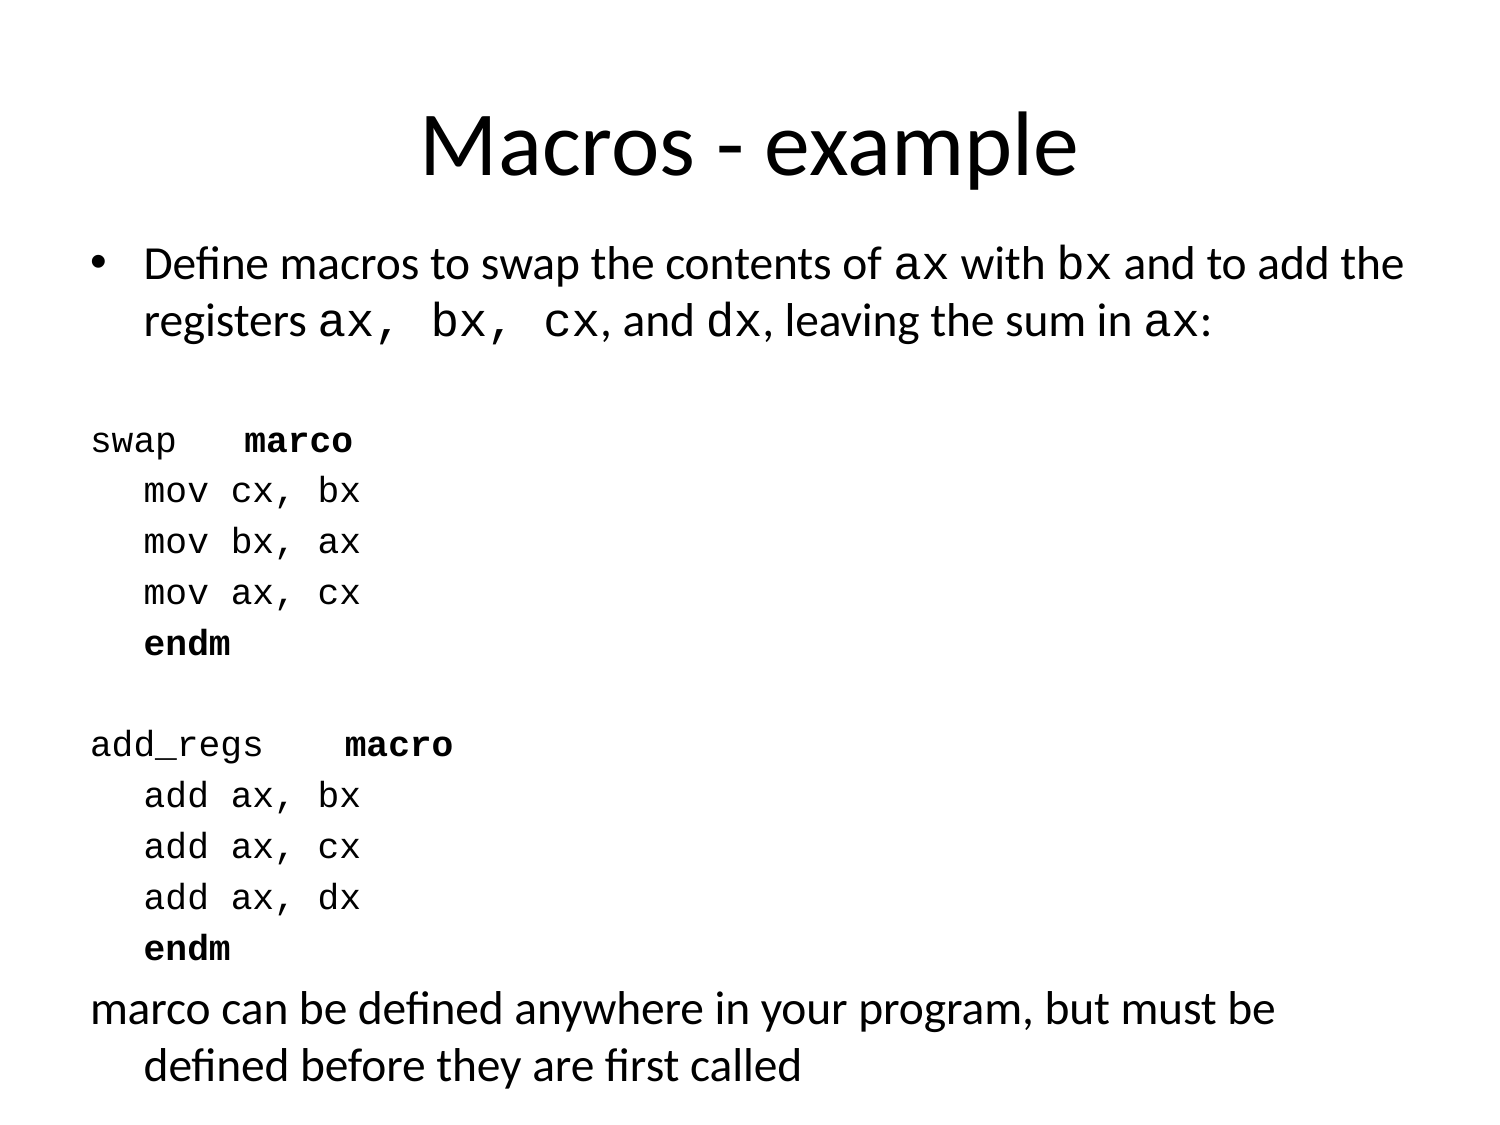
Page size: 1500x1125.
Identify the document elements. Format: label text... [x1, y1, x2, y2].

list Define macros to swap the contents of ax with bx and to add the registers ax, bx, cx, and dx, leaving the sum in ax: swap marco mov cx, bx mov bx, ax mov ax, cx endm add_regs macro add ax, bx add ax, cx add ax, dx endm marco can be defined anywhere in your program, but must be defined before they are first called [75, 224, 1425, 1100]
title Macros - example [75, 45, 1425, 224]
